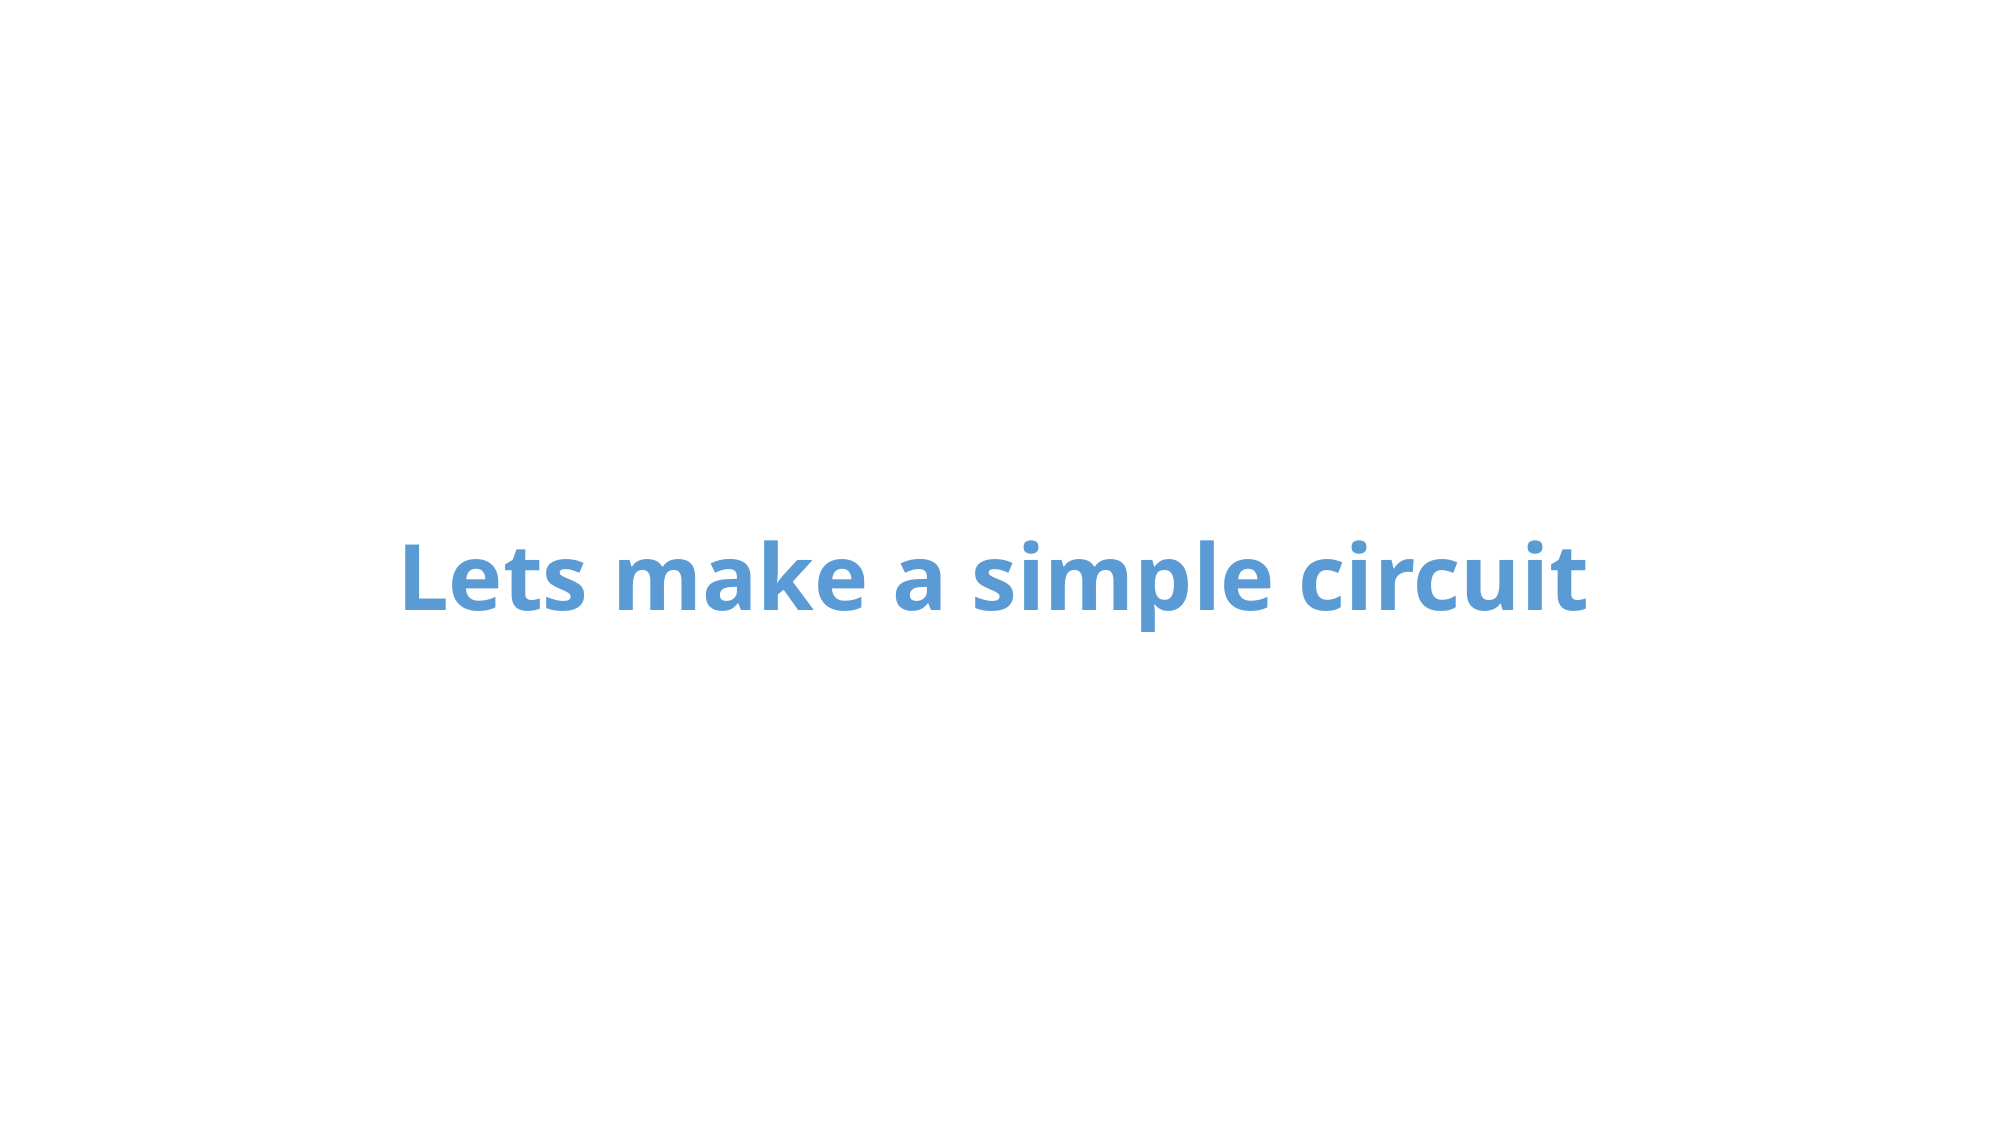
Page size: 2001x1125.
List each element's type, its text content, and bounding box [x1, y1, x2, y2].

title Lets make a simple circuit [131, 471, 1857, 690]
